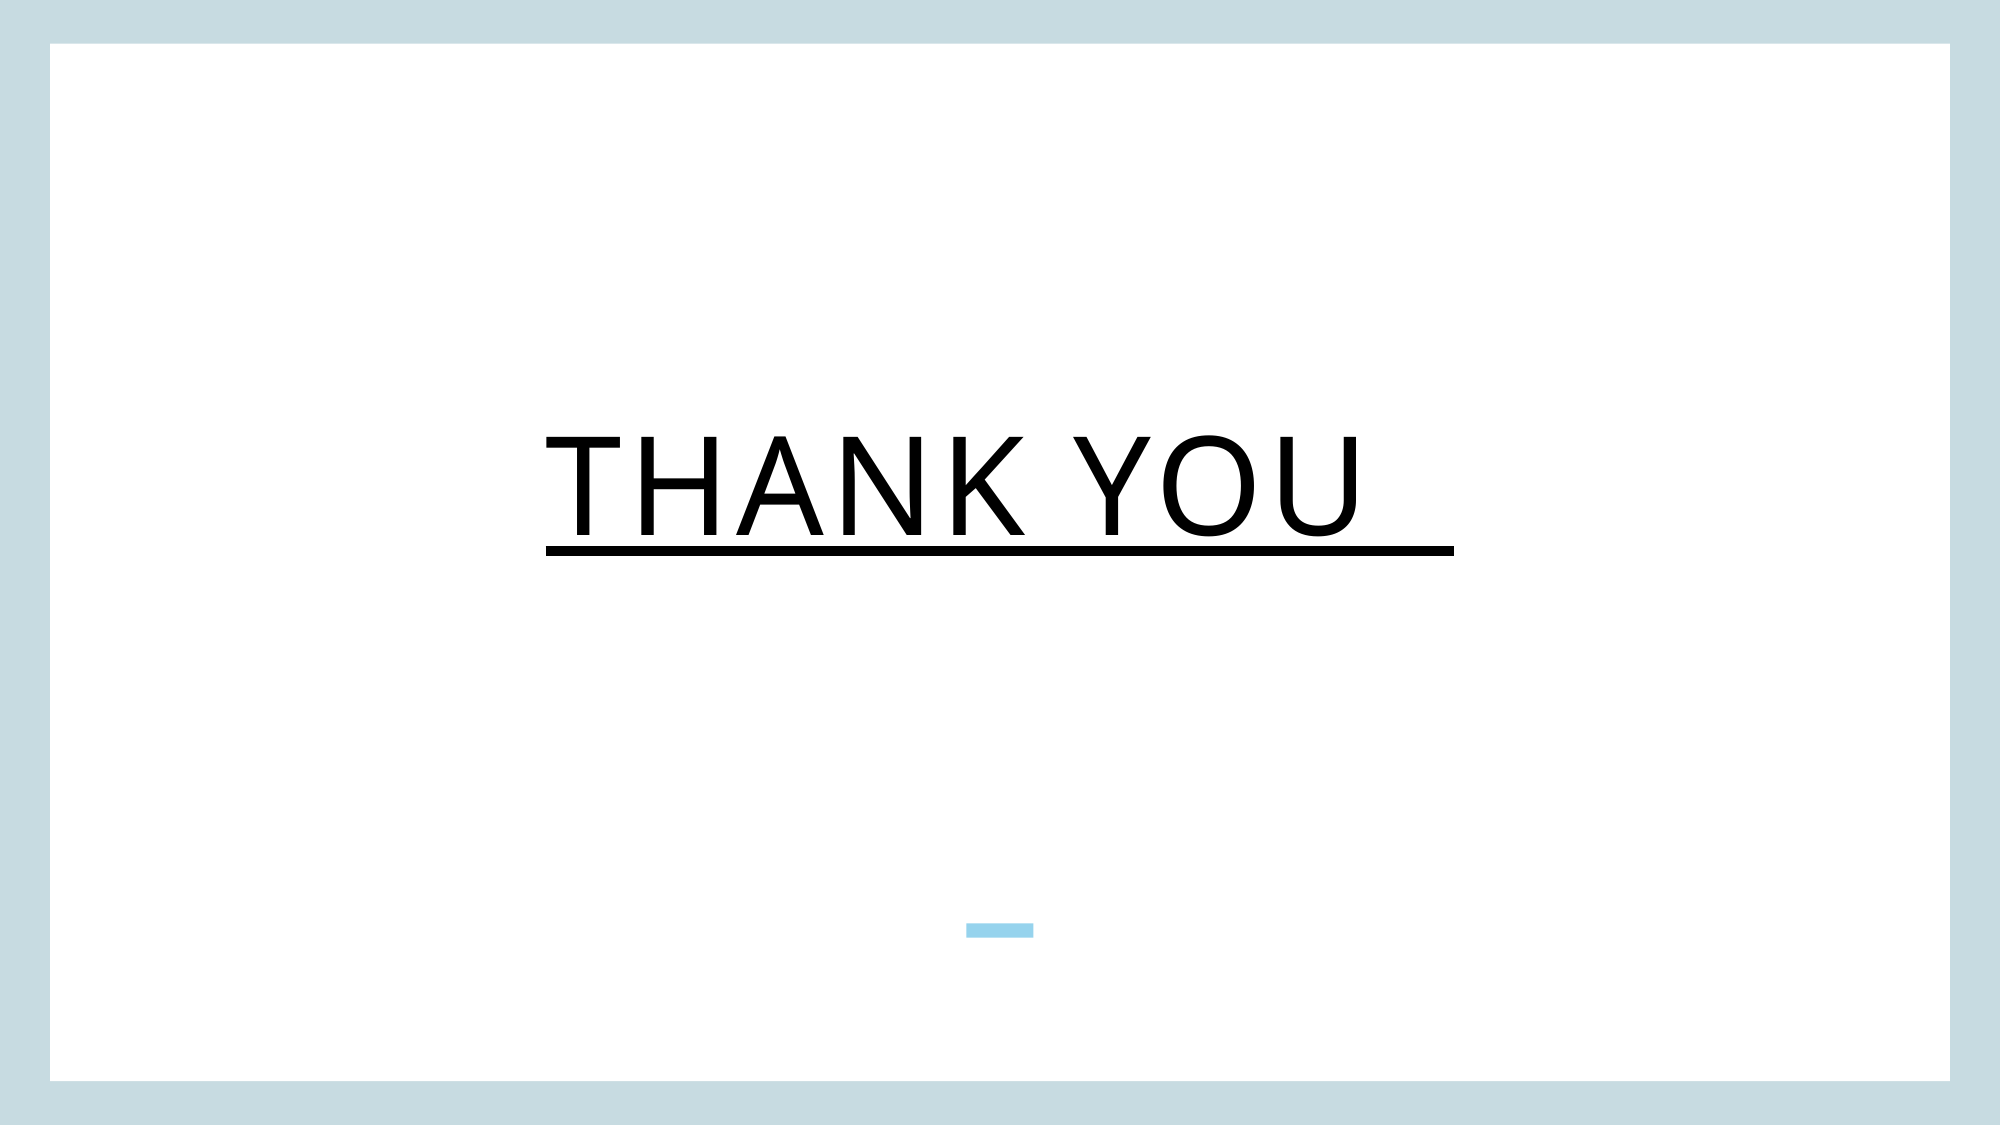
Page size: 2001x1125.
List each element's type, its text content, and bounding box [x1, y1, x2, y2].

title Thank you [137, 247, 1863, 735]
